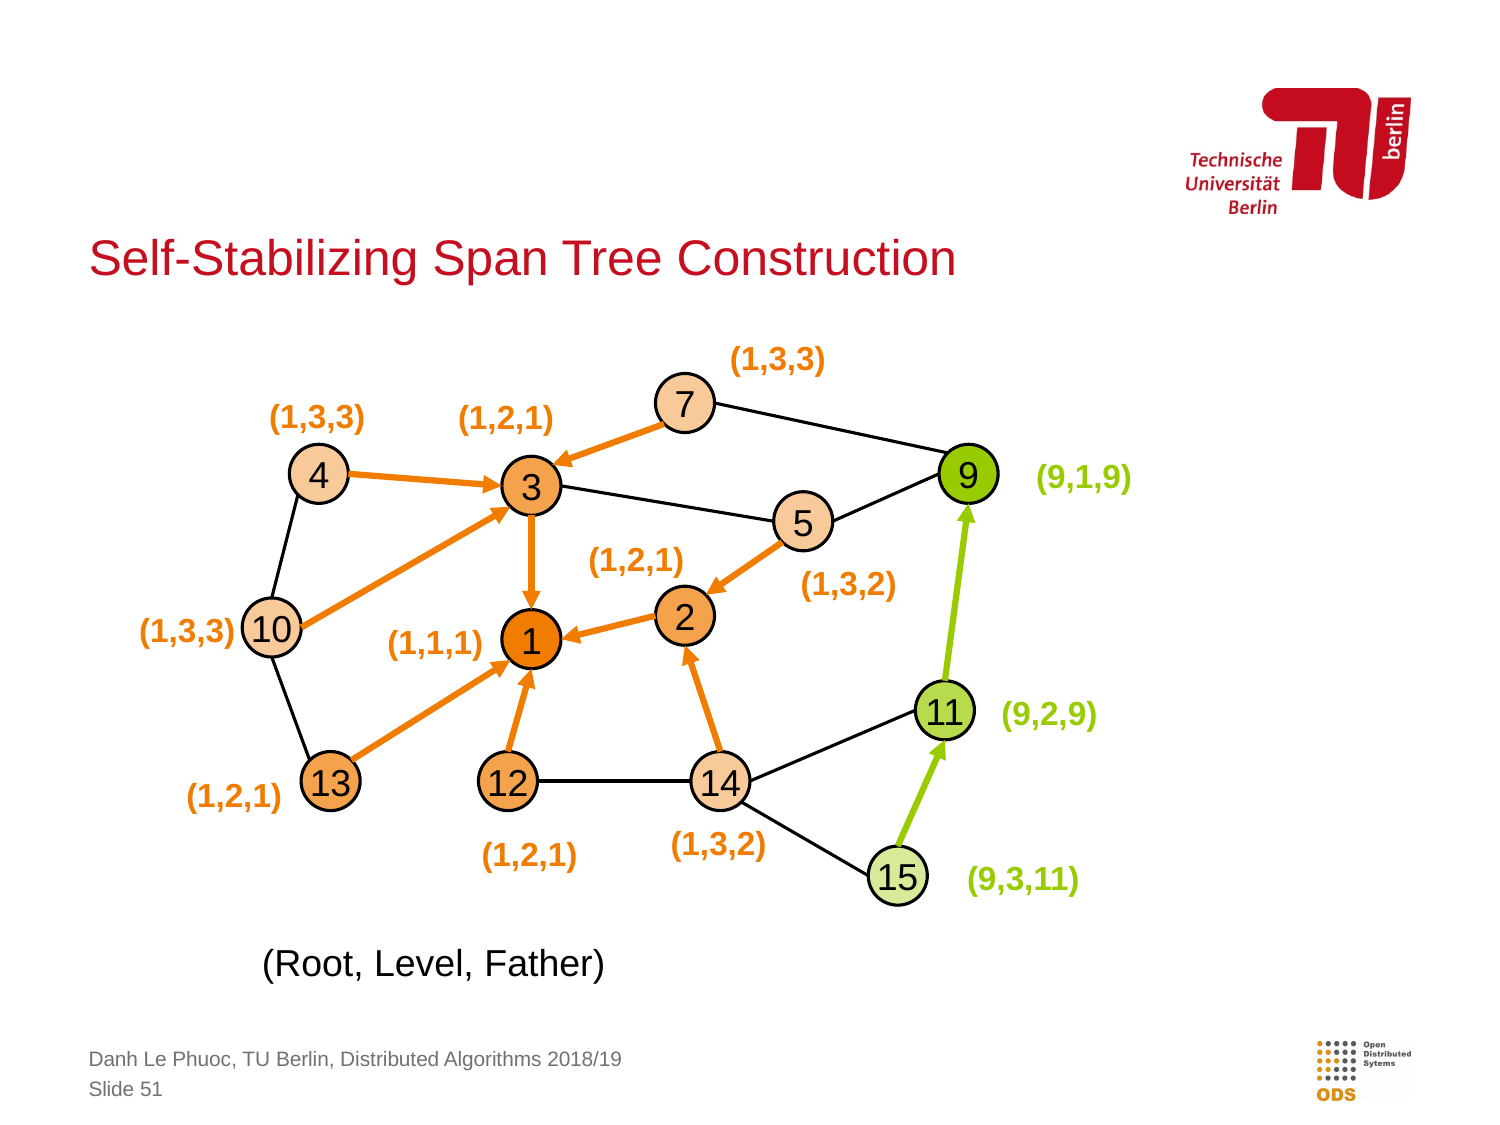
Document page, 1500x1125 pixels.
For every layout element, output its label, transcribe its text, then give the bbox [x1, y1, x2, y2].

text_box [349, 473, 501, 487]
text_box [944, 504, 969, 680]
text_box (Root, Level, Father) [247, 931, 621, 992]
text_box 2 [655, 586, 715, 646]
text_box (9,3,11) [952, 849, 1095, 905]
text_box 12 [478, 759, 538, 811]
text_box 13 [301, 751, 361, 811]
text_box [552, 425, 665, 464]
text_box 9 [939, 444, 999, 504]
text_box 4 [289, 444, 349, 504]
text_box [562, 615, 655, 640]
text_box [271, 658, 310, 759]
text_box (1,3,2) [785, 554, 912, 610]
picture [1317, 1041, 1411, 1101]
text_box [897, 741, 946, 845]
text_box 7 [655, 373, 715, 433]
text_box (9,1,9) [1021, 448, 1148, 503]
picture [1186, 88, 1411, 214]
text_box 1 [501, 609, 561, 669]
text_box 14 [691, 751, 750, 811]
text_box (1,3,3) [254, 387, 381, 443]
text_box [751, 710, 914, 782]
text_box (1,3,2) [655, 814, 736, 870]
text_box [271, 496, 299, 597]
text_box (1,2,1) [573, 530, 700, 586]
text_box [351, 661, 511, 759]
text_box 3 [502, 456, 561, 516]
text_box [562, 485, 773, 522]
title Self-Stabilizing Span Tree Construction [88, 222, 1411, 286]
text_box (1,3,3) [715, 330, 841, 385]
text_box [741, 803, 867, 876]
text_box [684, 646, 721, 751]
text_box 15 [868, 846, 928, 906]
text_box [515, 670, 532, 751]
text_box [715, 402, 948, 452]
slide_number Slide 51 [88, 1075, 1176, 1101]
text_box 10 [251, 598, 301, 657]
text_box (1,1,1) [372, 636, 499, 660]
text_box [302, 508, 511, 628]
text_box (9,2,9) [986, 684, 1113, 740]
text_box (1,2,1) [466, 826, 593, 881]
text_box (1,2,1) [443, 389, 570, 444]
text_box 5 [774, 491, 832, 551]
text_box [834, 473, 938, 522]
text_box (1,3,3) [124, 601, 251, 657]
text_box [705, 543, 783, 594]
footer Danh Le Phuoc, TU Berlin, Distributed Algorithms 2018/19 [88, 1045, 1176, 1071]
text_box 11 [915, 681, 975, 740]
text_box (1,2,1) [171, 767, 298, 822]
